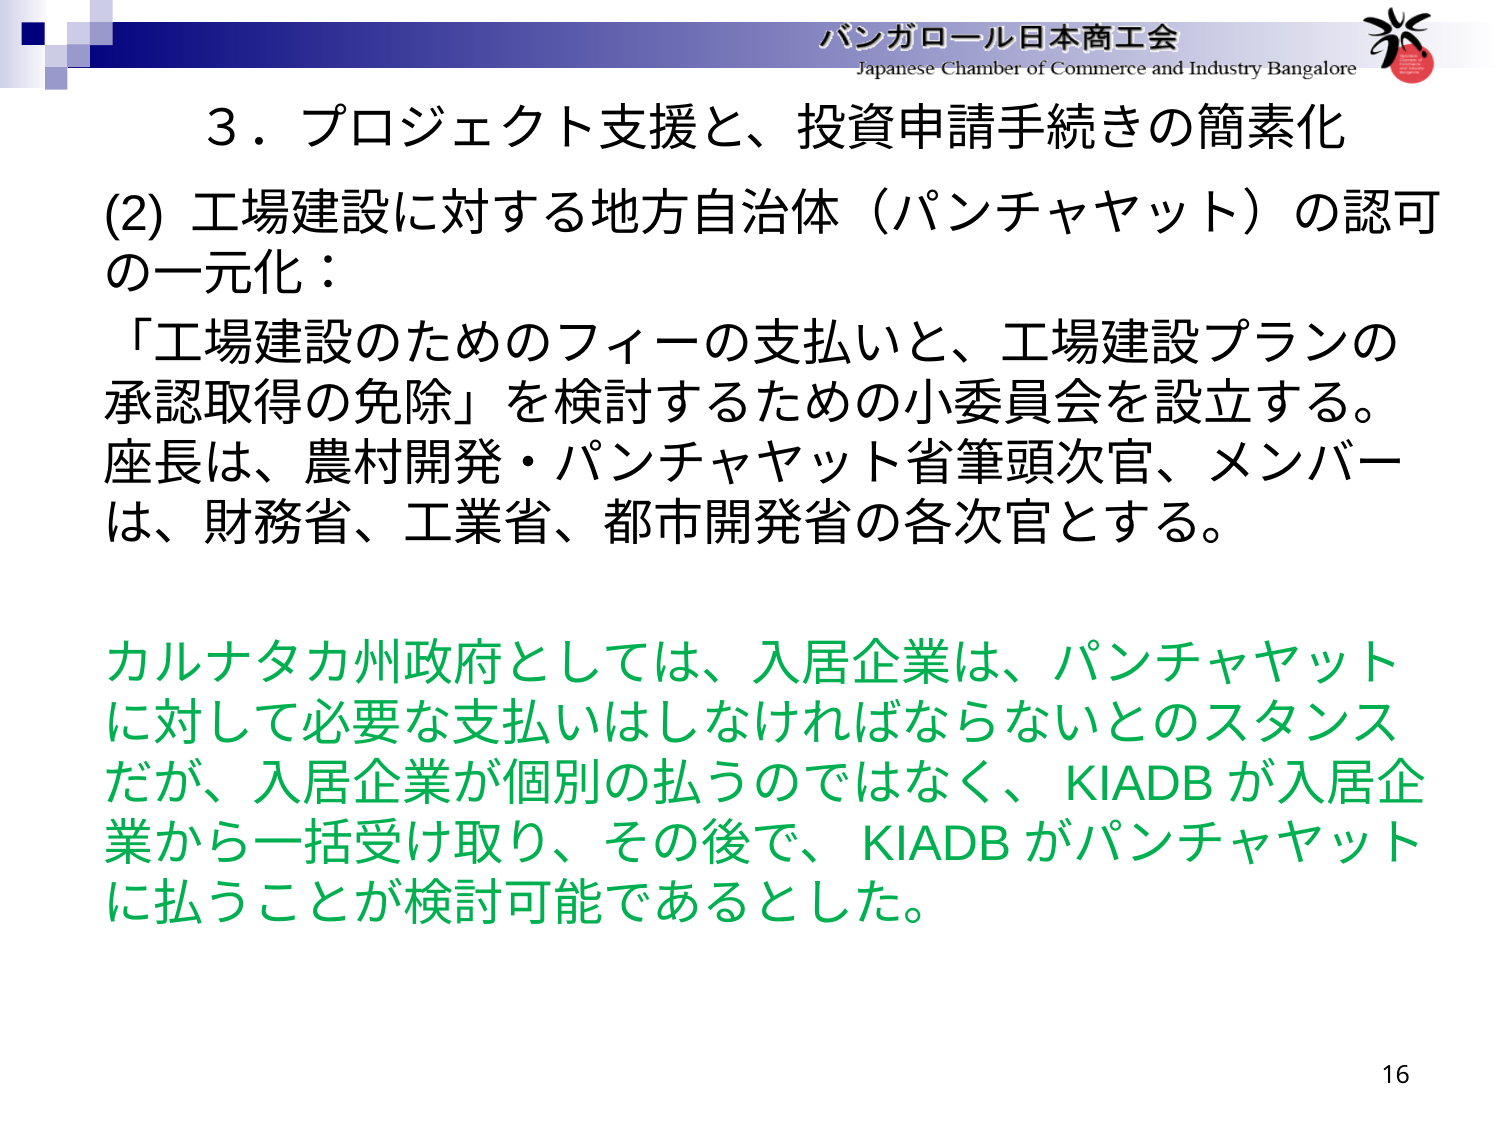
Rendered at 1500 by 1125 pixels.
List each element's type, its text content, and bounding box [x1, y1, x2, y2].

list (2) 工場建設に対する地方自治体（パンチャヤット）の認可の一元化： 「工場建設のためのフィーの支払いと、工場建設プランの承認取得の免除」を検討するための小委員会を設立する。座長は、農村開発・パンチャヤット省筆頭次官、メンバーは、財務省、工業省、都市開発省の各次官とする。 カルナタカ州政府としては、入居企業は、パンチャヤットに対して必要な支払いはしなければならないとのスタンスだが、入居企業が個別の払うのではなく、KIADBが入居企業から一括受け取り、その後で、KIADBがパンチャヤットに払うことが検討可能であるとした。 [88, 172, 1459, 988]
picture [796, 6, 1447, 103]
title ３．プロジェクト支援と、投資申請手続きの簡素化 [96, 78, 1447, 172]
slide_number 16 [1074, 1025, 1425, 1100]
